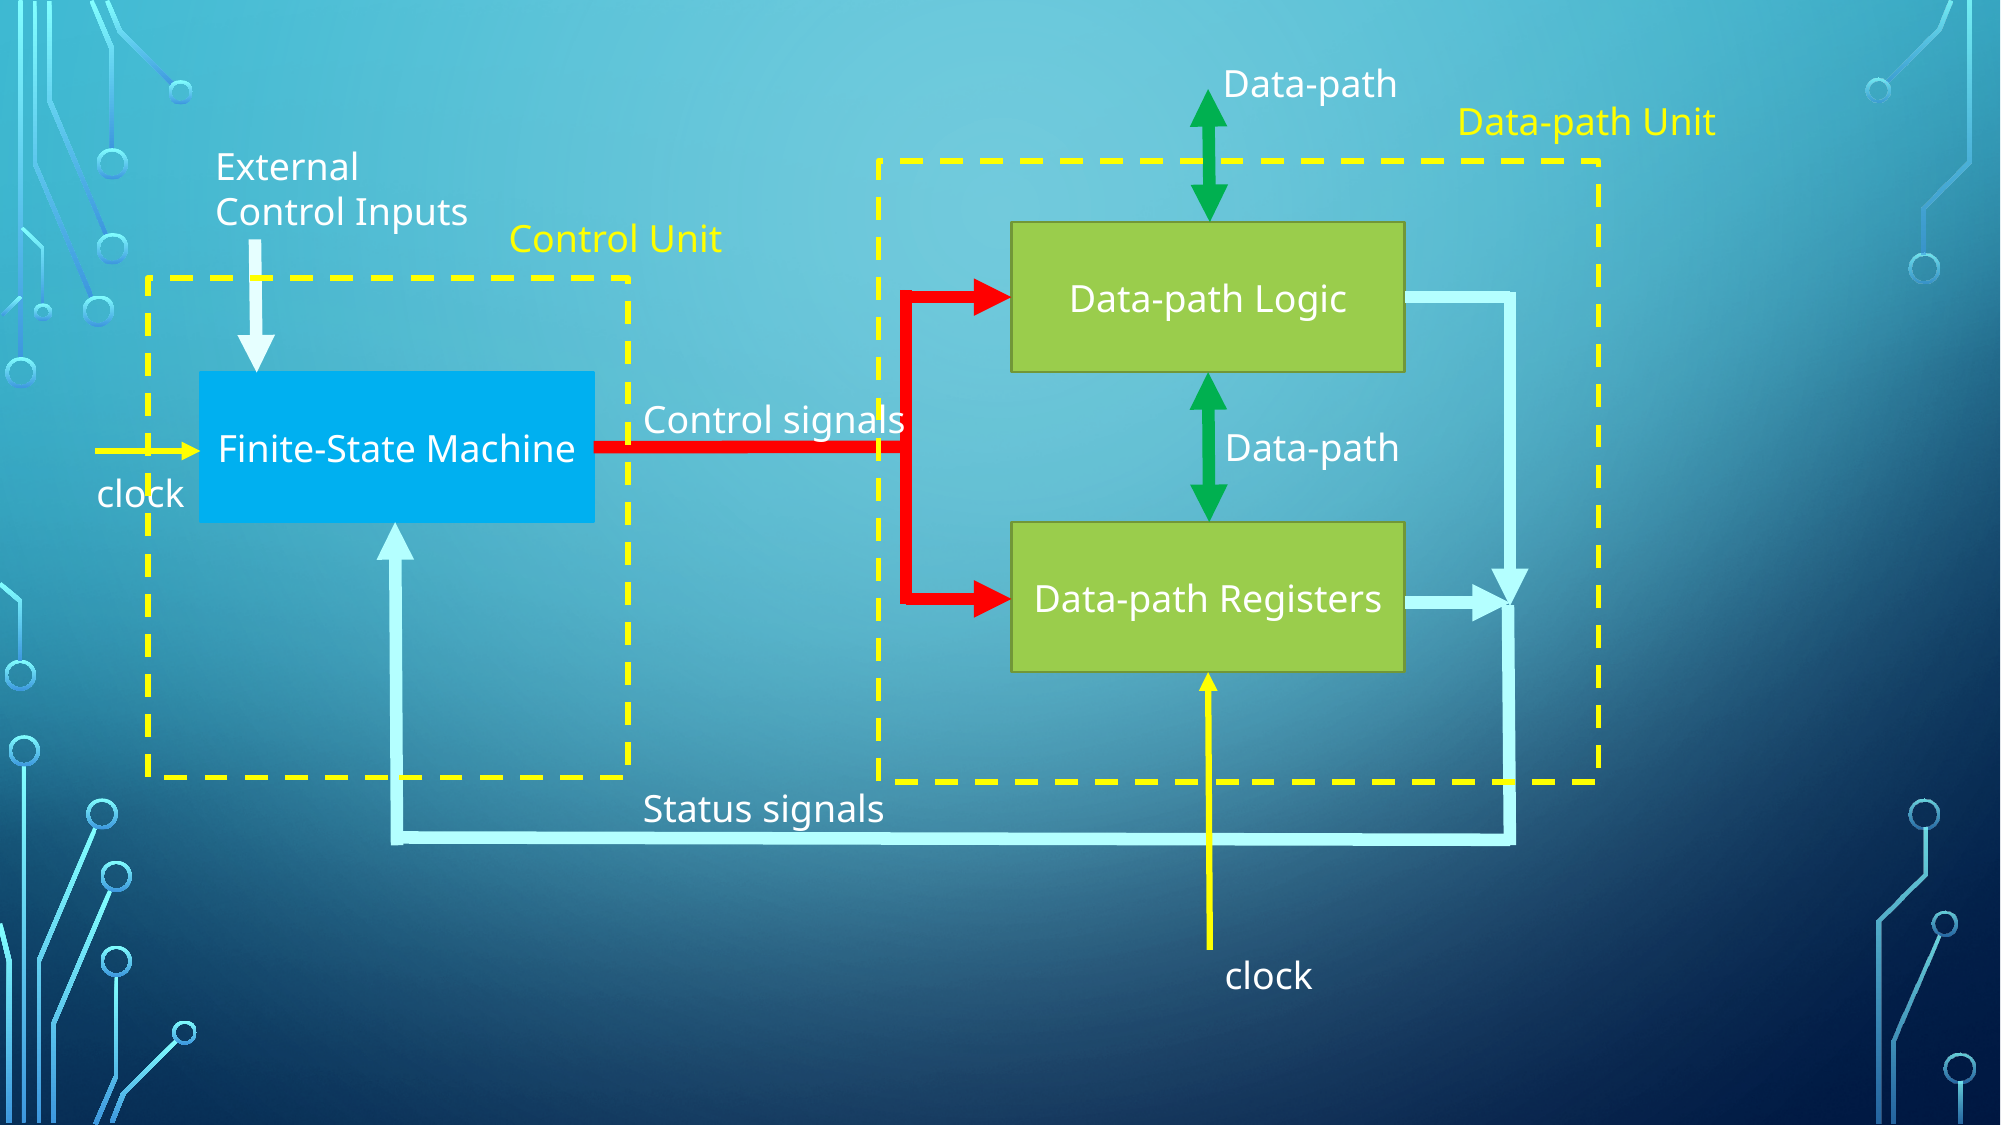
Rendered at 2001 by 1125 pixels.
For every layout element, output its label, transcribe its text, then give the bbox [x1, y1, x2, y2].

text_box clock [1209, 944, 1523, 1005]
text_box clock [81, 462, 147, 522]
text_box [1507, 604, 1511, 837]
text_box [1207, 671, 1211, 951]
text_box Data-path Unit [1442, 90, 1755, 150]
text_box [146, 277, 629, 779]
text_box Control signals [628, 388, 878, 446]
text_box Data-path [1208, 53, 1521, 113]
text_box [1207, 88, 1211, 223]
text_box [394, 837, 1207, 841]
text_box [1211, 837, 1511, 841]
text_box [394, 521, 398, 837]
text_box External Control Inputs [200, 135, 513, 241]
text_box Data-path [1511, 416, 1523, 476]
text_box Data-path [1210, 416, 1509, 476]
text_box [877, 160, 1600, 784]
text_box Control Unit [493, 207, 807, 268]
text_box Status signals [628, 777, 941, 837]
